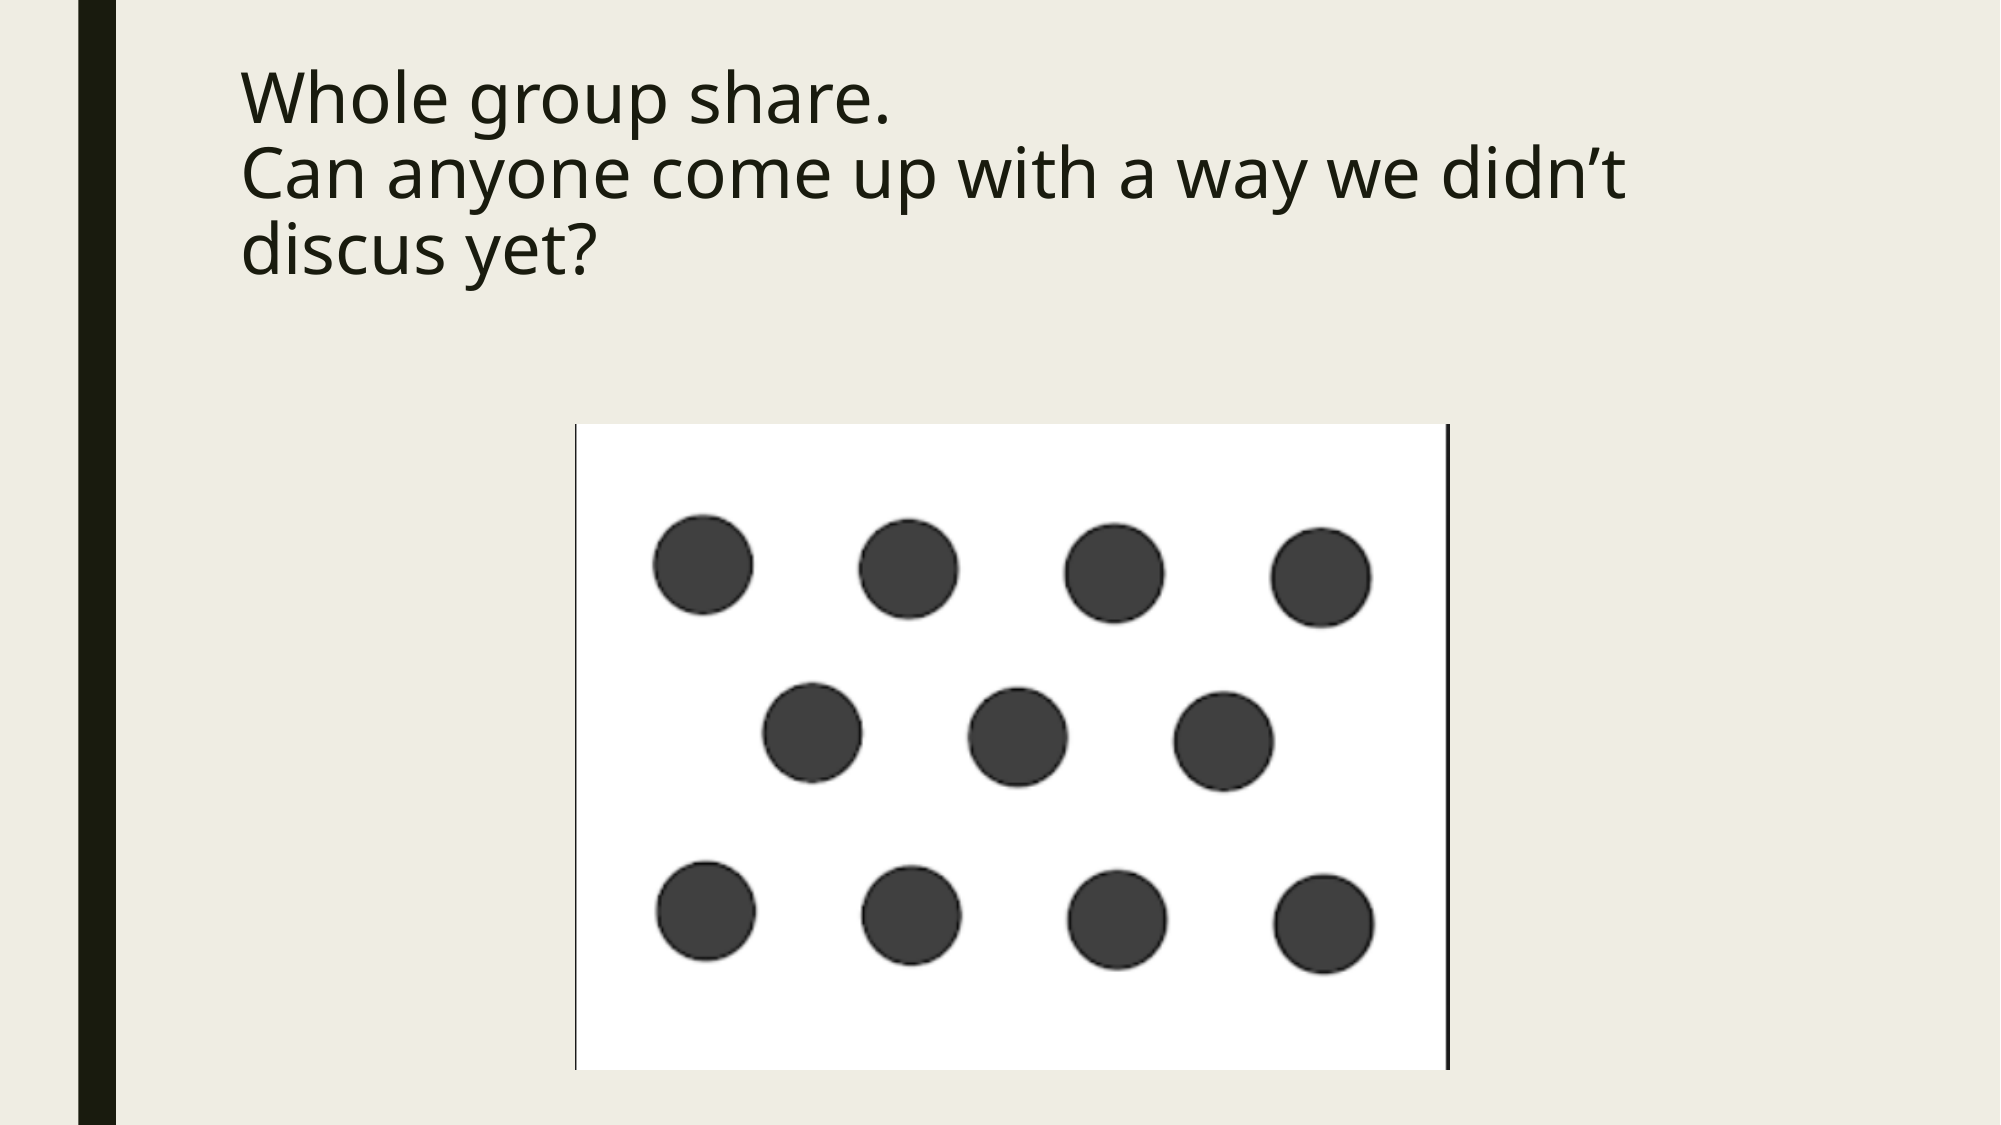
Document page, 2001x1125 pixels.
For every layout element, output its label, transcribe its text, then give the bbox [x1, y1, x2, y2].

title Whole group share. Can anyone come up with a way we didn’t discus yet? [225, 55, 1800, 300]
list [575, 424, 1450, 1070]
